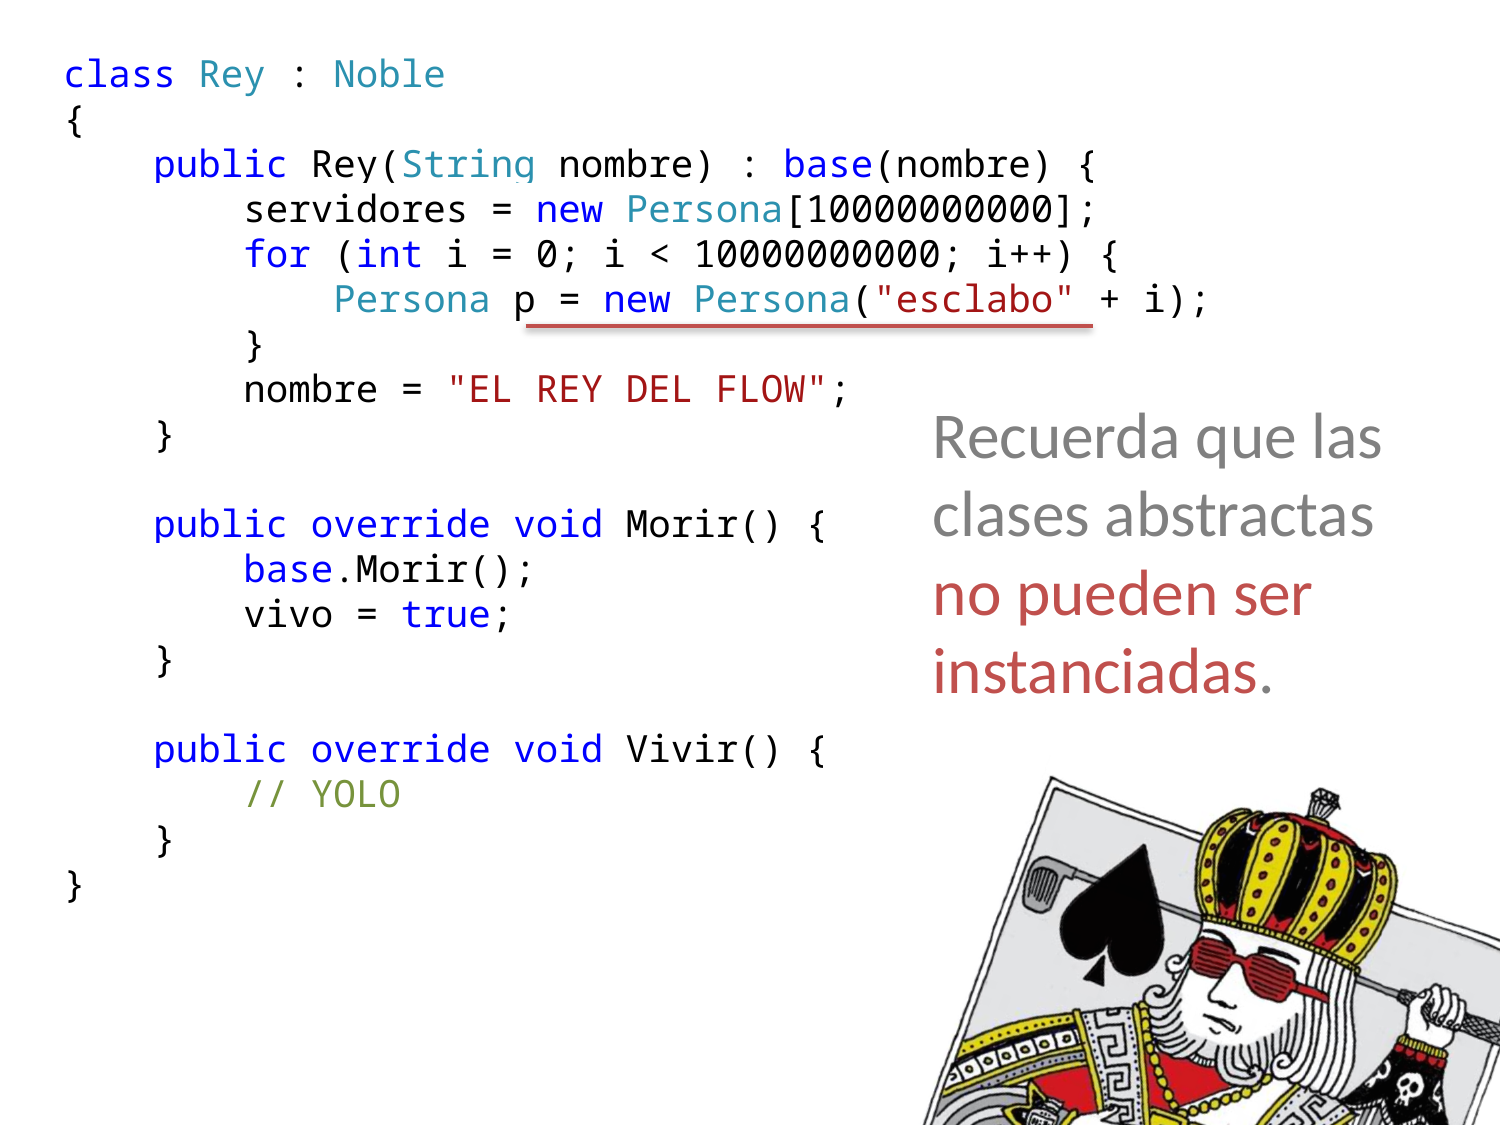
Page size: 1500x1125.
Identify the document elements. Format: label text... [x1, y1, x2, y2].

list Recuerda que las clases abstractas no pueden ser instanciadas. [844, 385, 1465, 717]
text_box class Rey : Noble { public Rey(String nombre) : base(nombre) { servidores = new Persona[10000000000]; for (int i = 0; i < 10000000000; i++) { Persona p = new Persona("esclabo" + i); } nombre = "EL REY DEL FLOW"; } public override void Morir() { base.Morir(); vivo = true; } public override void Vivir() { // YOLO } } [0, 42, 1377, 913]
picture [917, 776, 1500, 1125]
